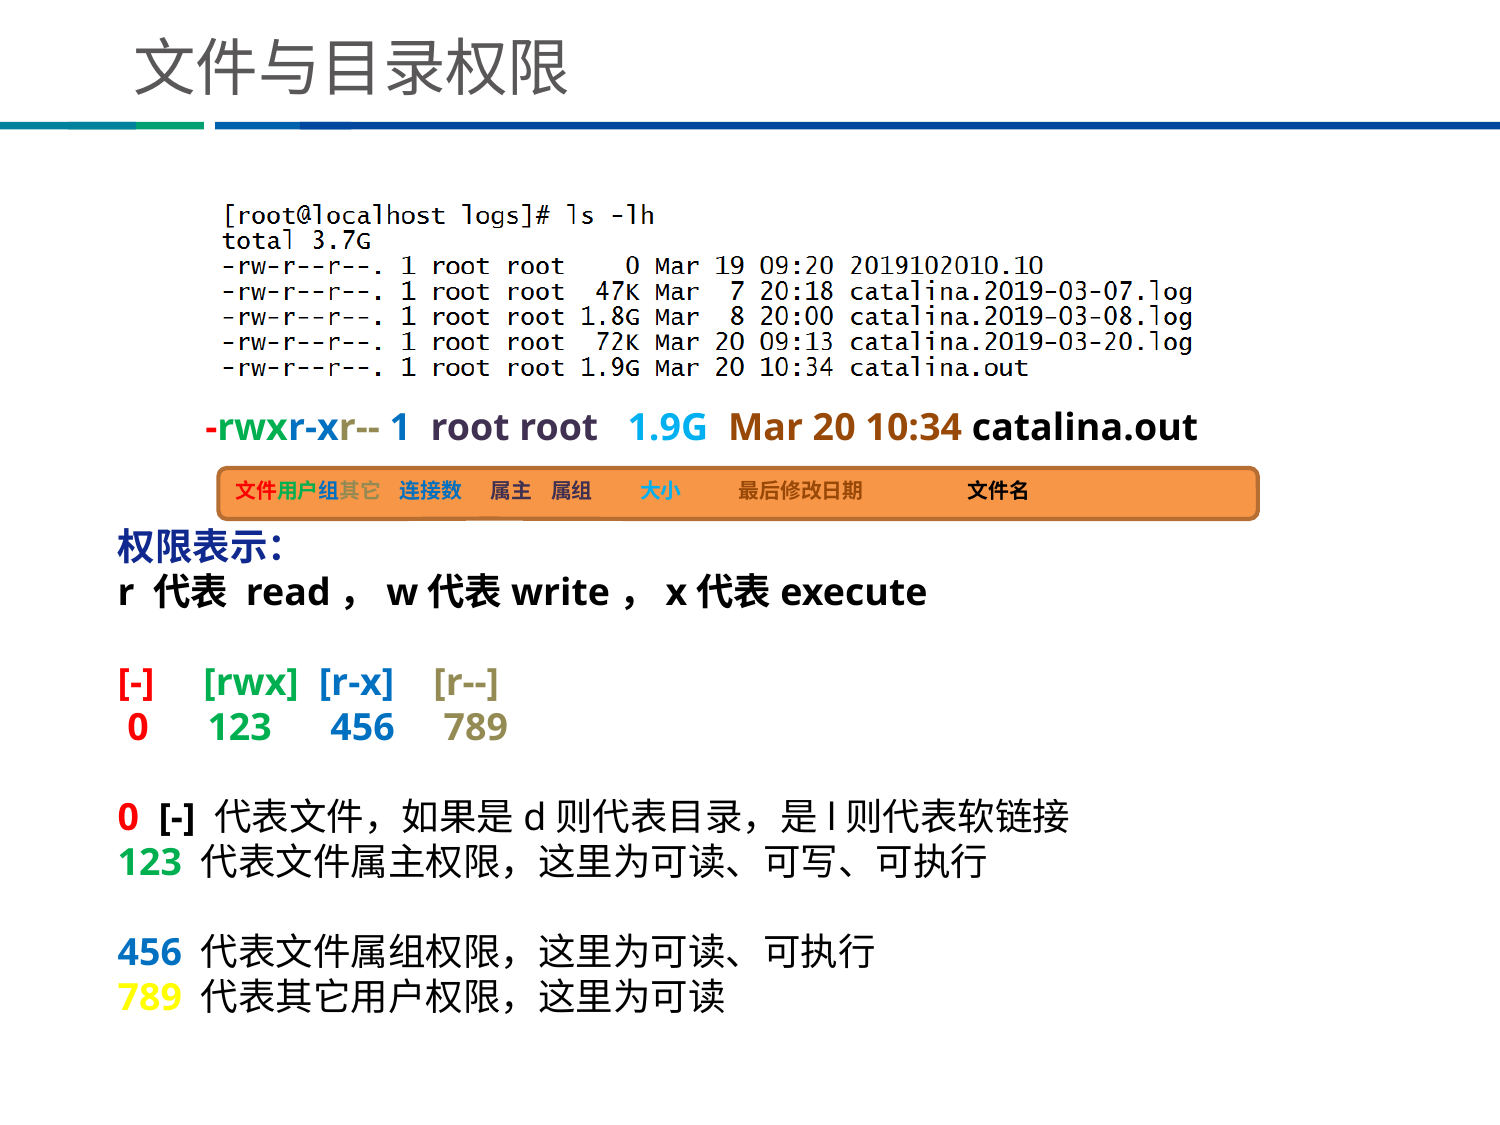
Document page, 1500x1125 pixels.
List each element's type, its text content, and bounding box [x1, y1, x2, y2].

text_box -rwxr-xr-- 1 root root 1.9G Mar 20 10:34 catalina.out 权限表示： r 代表 read，w代表write，x代表execute [-] [rwx] [r-x] [r--] 0 123 456 789 0 [-] 代表文件，如果是d则代表目录，是l则代表软链接 123 代表文件属主权限，这里为可读、可写、可执行 456 代表文件属组权限，这里为可读、可执行 789 代表其它用户权限，这里为可读 [79, 197, 1451, 1088]
title 文件与目录权限 [118, 24, 1016, 106]
text_box 文件用户组其它 连接数 属主 属组 大小 最后修改日期 文件名 [216, 465, 1260, 522]
picture [218, 197, 1200, 381]
